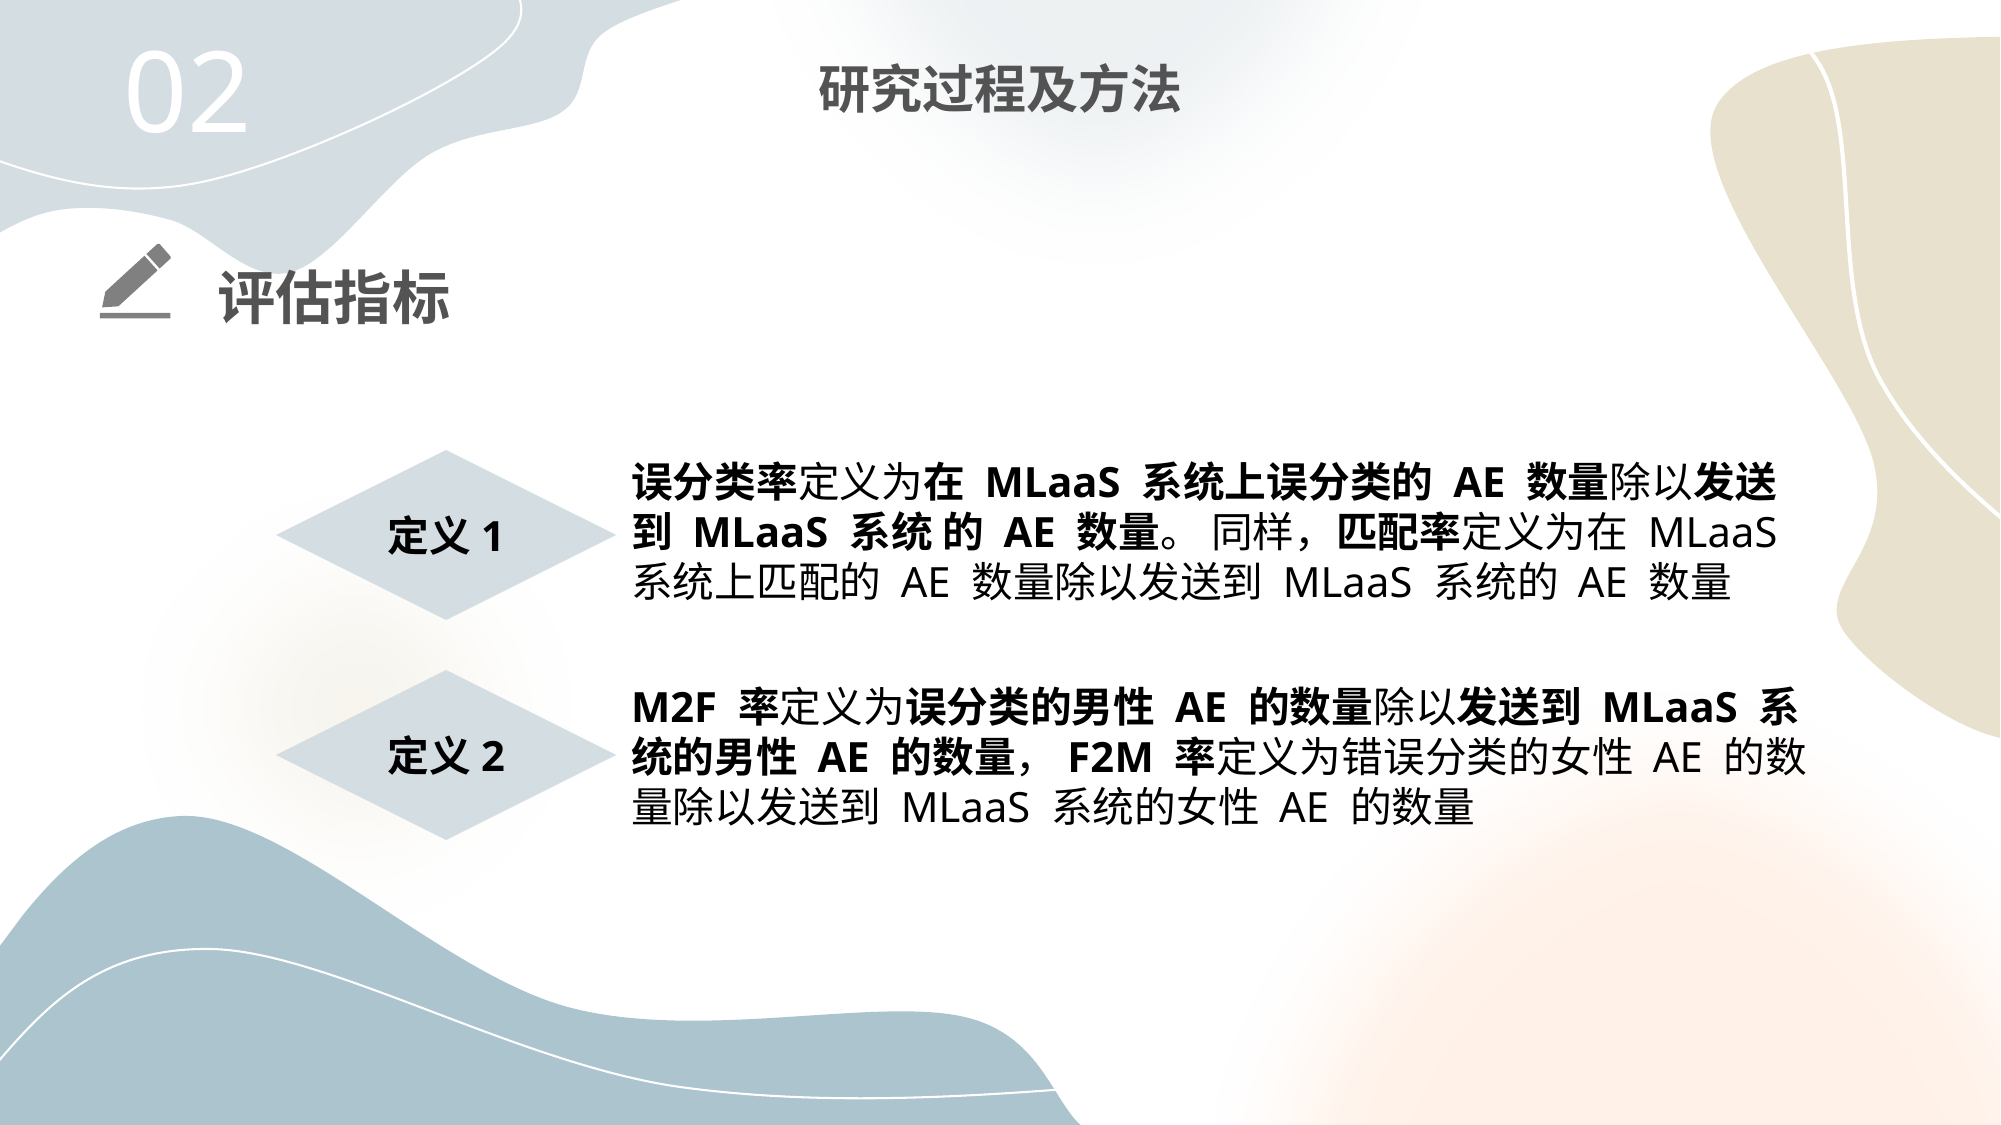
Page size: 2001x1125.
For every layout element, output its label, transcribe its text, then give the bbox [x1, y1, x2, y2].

text_box 定义2 [273, 668, 616, 842]
text_box M2F 率定义为误分类的男性 AE 的数量除以发送到 MLaaS 系统的男性 AE 的数量，F2M 率定义为错误分类的女性 AE 的数量除以发送到 MLaaS 系统的女性 AE 的数量 [616, 673, 1846, 839]
text_box [99, 312, 171, 319]
text_box 定义1 [273, 448, 616, 622]
text_box 误分类率定义为在 MLaaS 系统上误分类的 AE 数量除以发送到 MLaaS 系统 的 AE 数量。 同样，匹配率定义为在 MLaaS 系统上匹配的 AE 数量除以发送到 MLaaS 系统的 AE 数量 [616, 448, 1812, 614]
text_box 研究过程及方法 [616, 48, 1384, 127]
text_box 02 [108, 12, 268, 162]
text_box 评估指标 [202, 253, 466, 339]
text_box [102, 243, 171, 308]
